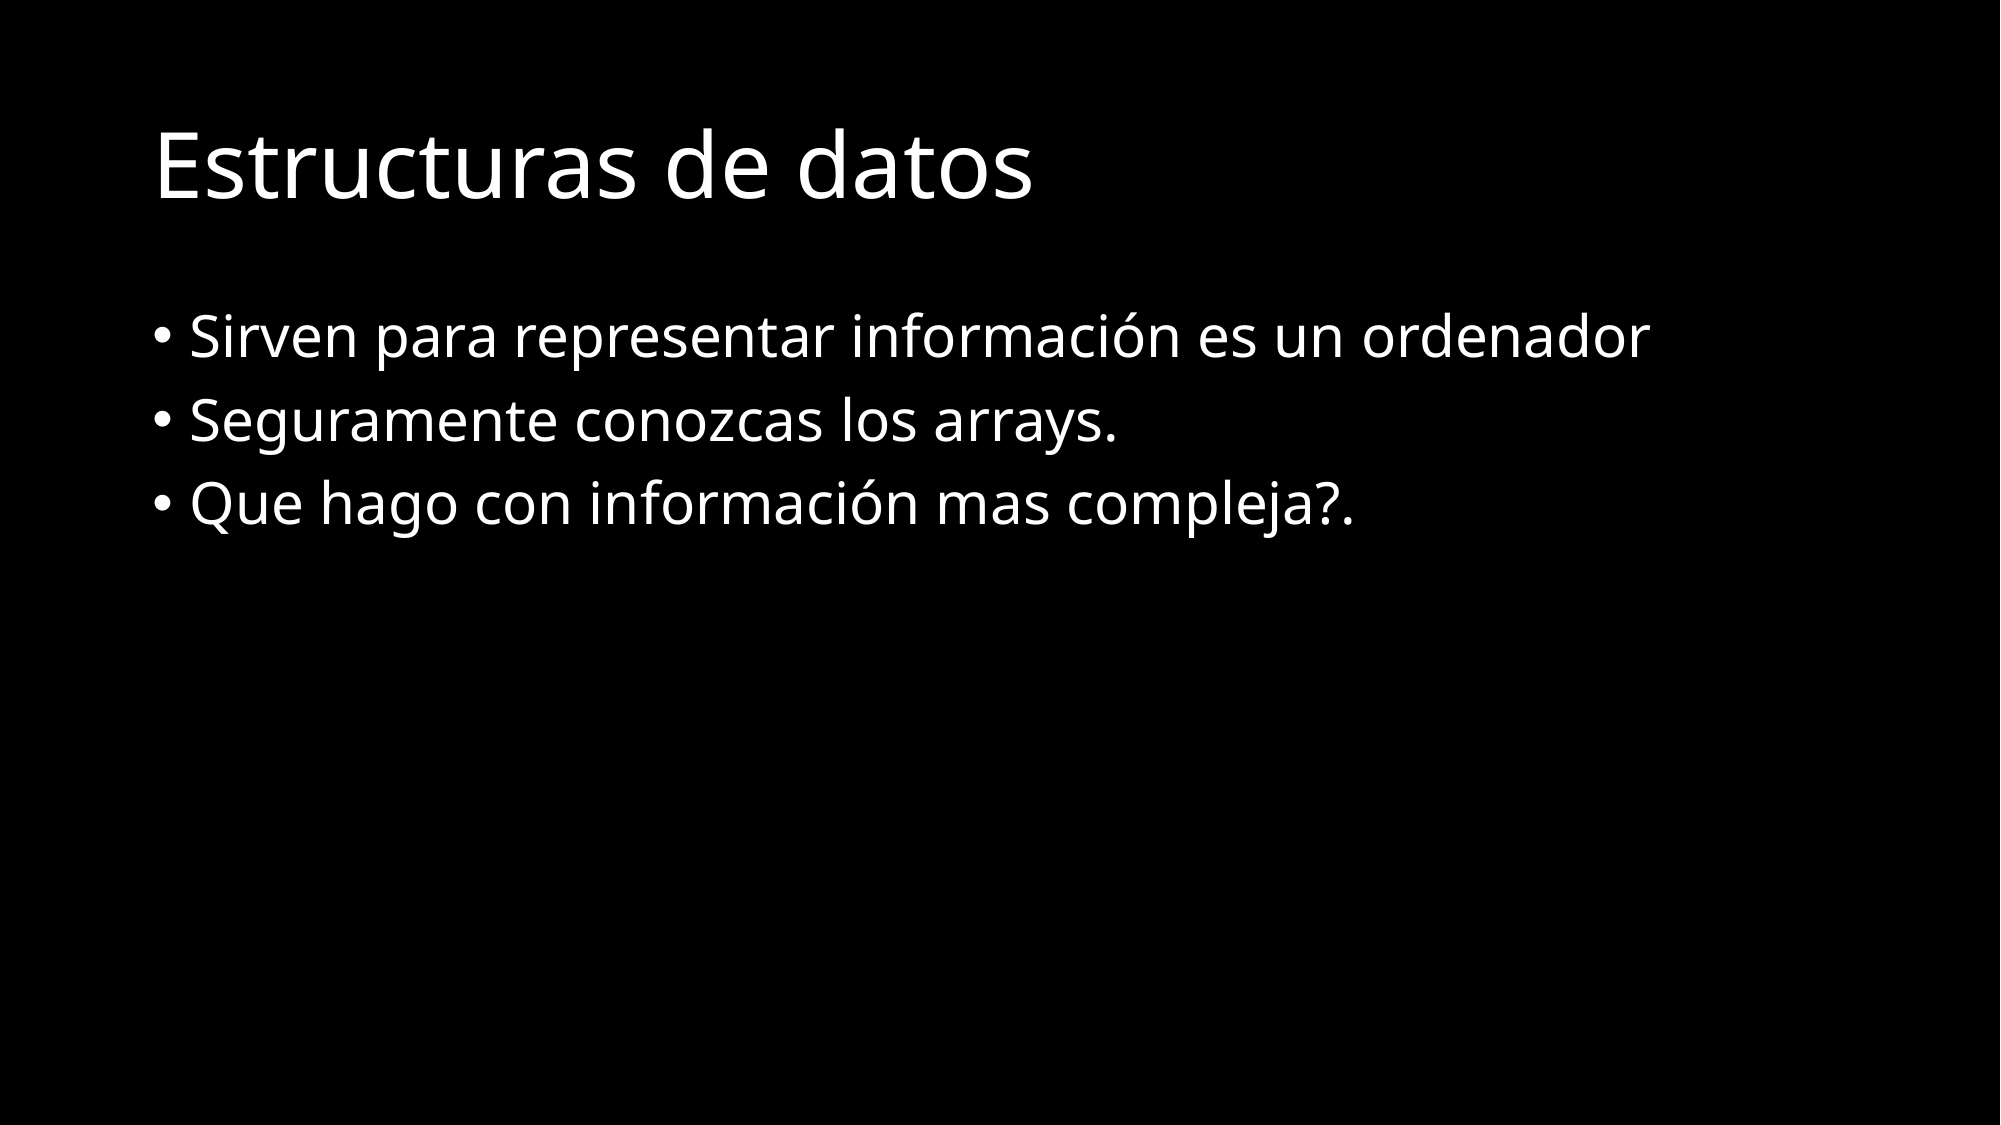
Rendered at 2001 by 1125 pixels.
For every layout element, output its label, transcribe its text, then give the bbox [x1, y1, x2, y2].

list Sirven para representar información es un ordenador Seguramente conozcas los arrays. Que hago con información mas compleja?. [137, 299, 1863, 1014]
title Estructuras de datos [137, 59, 1863, 278]
